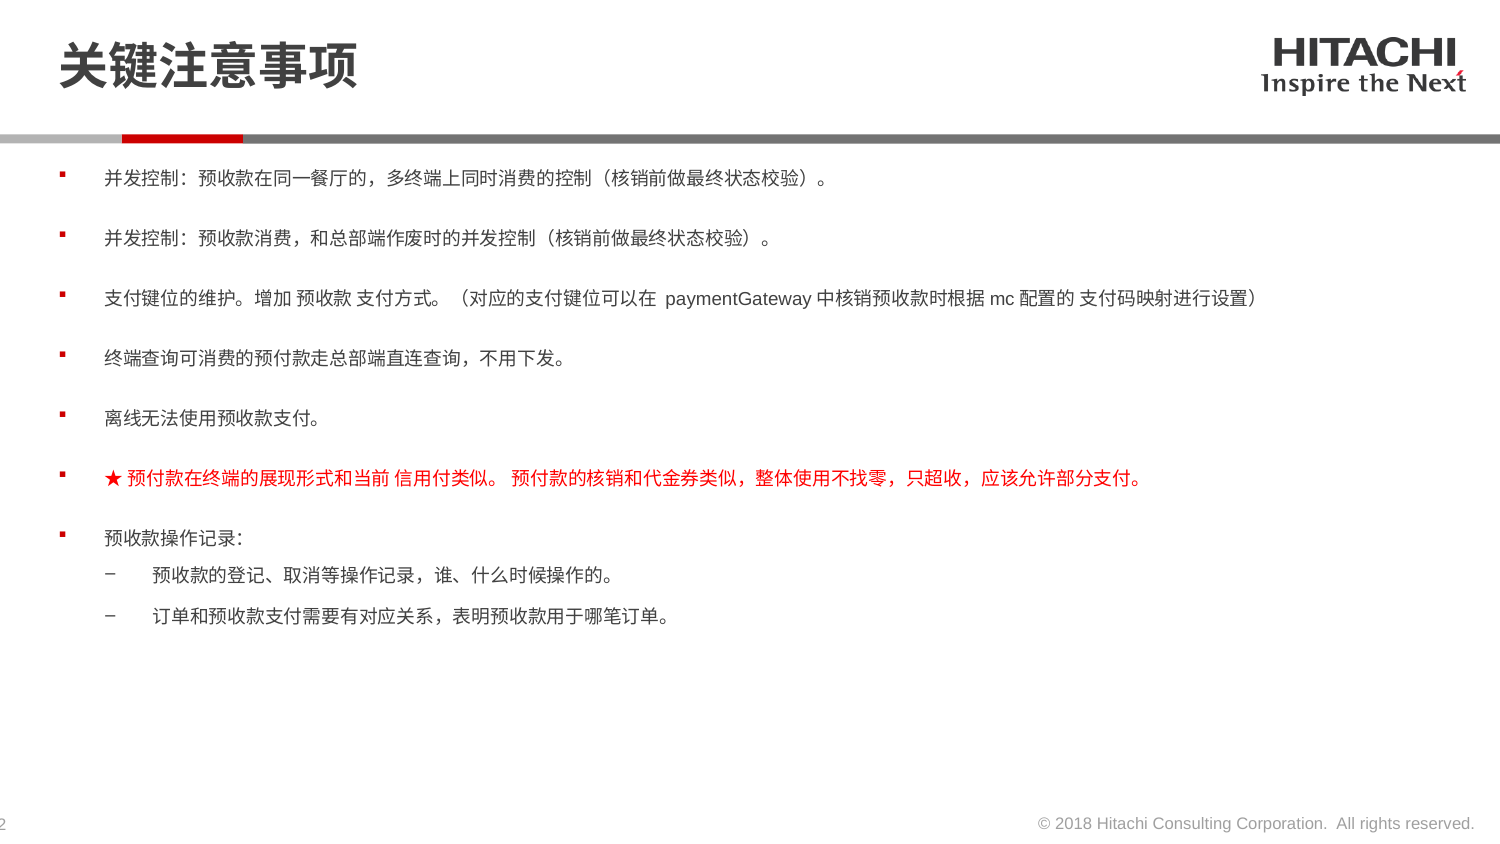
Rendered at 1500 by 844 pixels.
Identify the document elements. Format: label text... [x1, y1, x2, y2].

title 关键注意事项 [43, 8, 1200, 129]
list 并发控制：预收款在同一餐厅的，多终端上同时消费的控制（核销前做最终状态校验）。 并发控制：预收款消费，和总部端作废时的并发控制（核销前做最终状态校验）。 支付键位的维护。增加 预收款 支付方式。（对应的支付键位可以在 paymentGateway中核销预收款时根据mc配置的 支付码映射进行设置） 终端查询可消费的预付款走总部端直连查询，不用下发。 离线无法使用预收款支付。 ★预付款在终端的展现形式和当前 信用付类似。 预付款的核销和代金券类似，整体使用不找零，只超收，应该允许部分支付。 预收款操作记录： 预收款的登记、取消等操作记录，谁、什么时候操作的。 订单和预收款支付需要有对应关系，表明预收款用于哪笔订单。 [43, 158, 1452, 642]
picture [1261, 37, 1466, 96]
